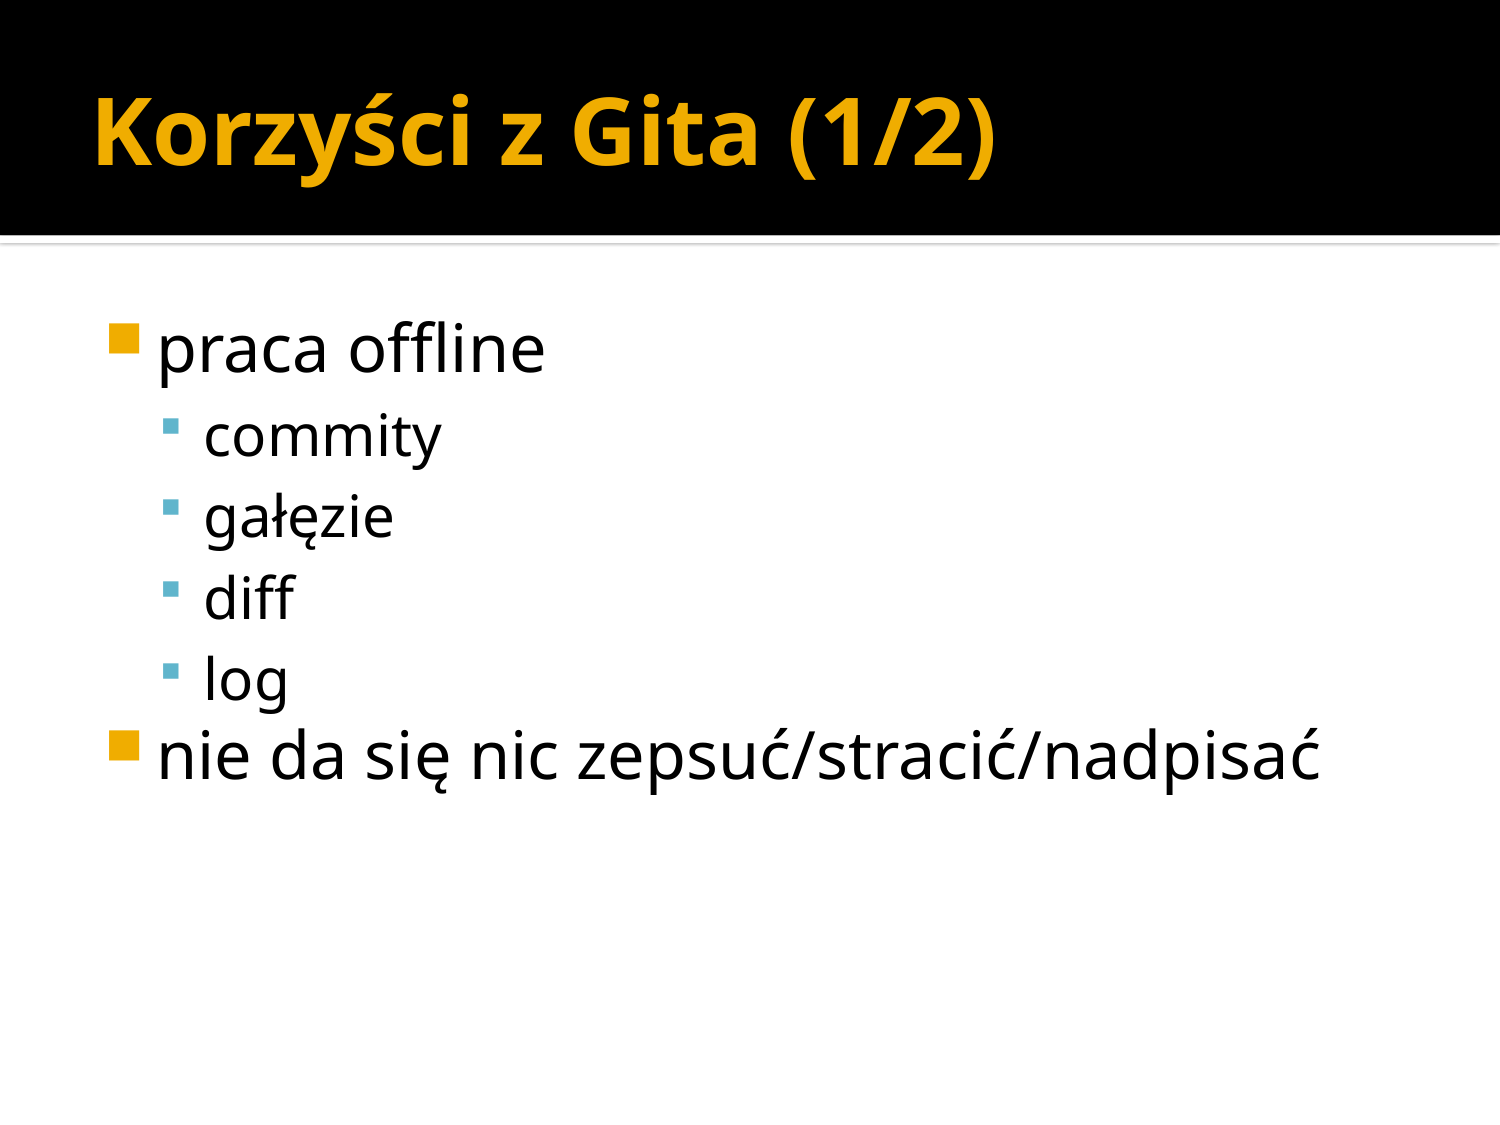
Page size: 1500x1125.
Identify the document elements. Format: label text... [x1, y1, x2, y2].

title Korzyści z Gita (1/2) [75, 25, 1425, 231]
list praca offline commity gałęzie diff log nie da się nic zepsuć/stracić/nadpisać [75, 291, 1425, 1050]
